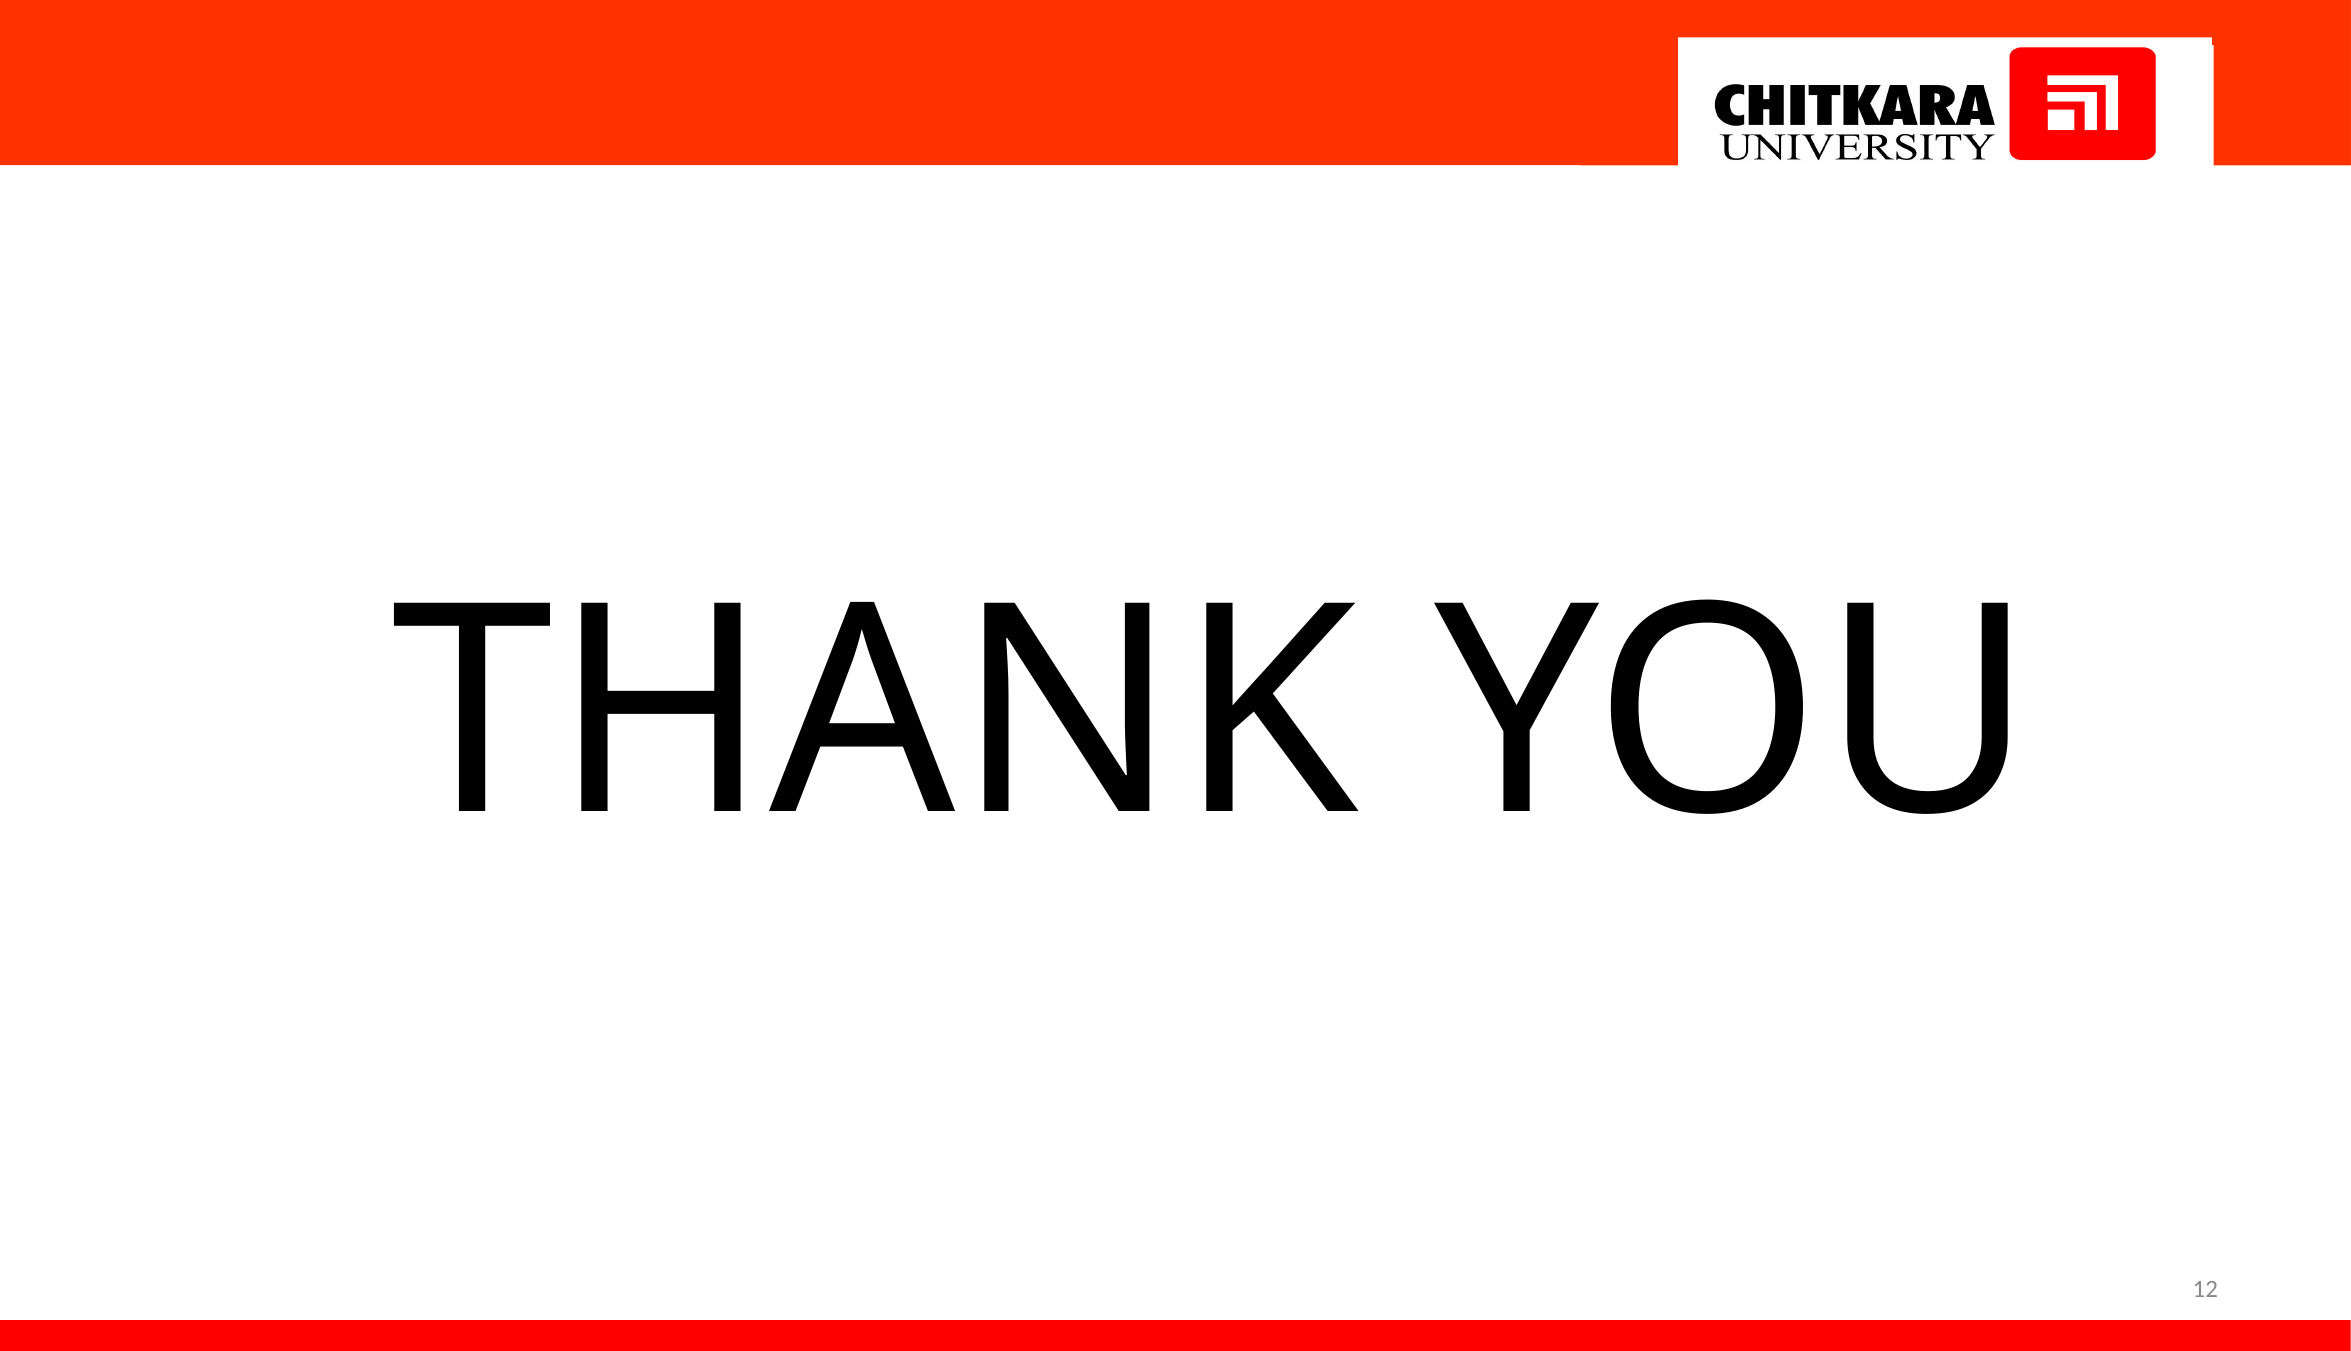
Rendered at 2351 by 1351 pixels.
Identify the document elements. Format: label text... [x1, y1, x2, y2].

slide_number 12 [1684, 1251, 2234, 1324]
list THANK YOU [117, 512, 2234, 1162]
picture [1684, 44, 2179, 165]
